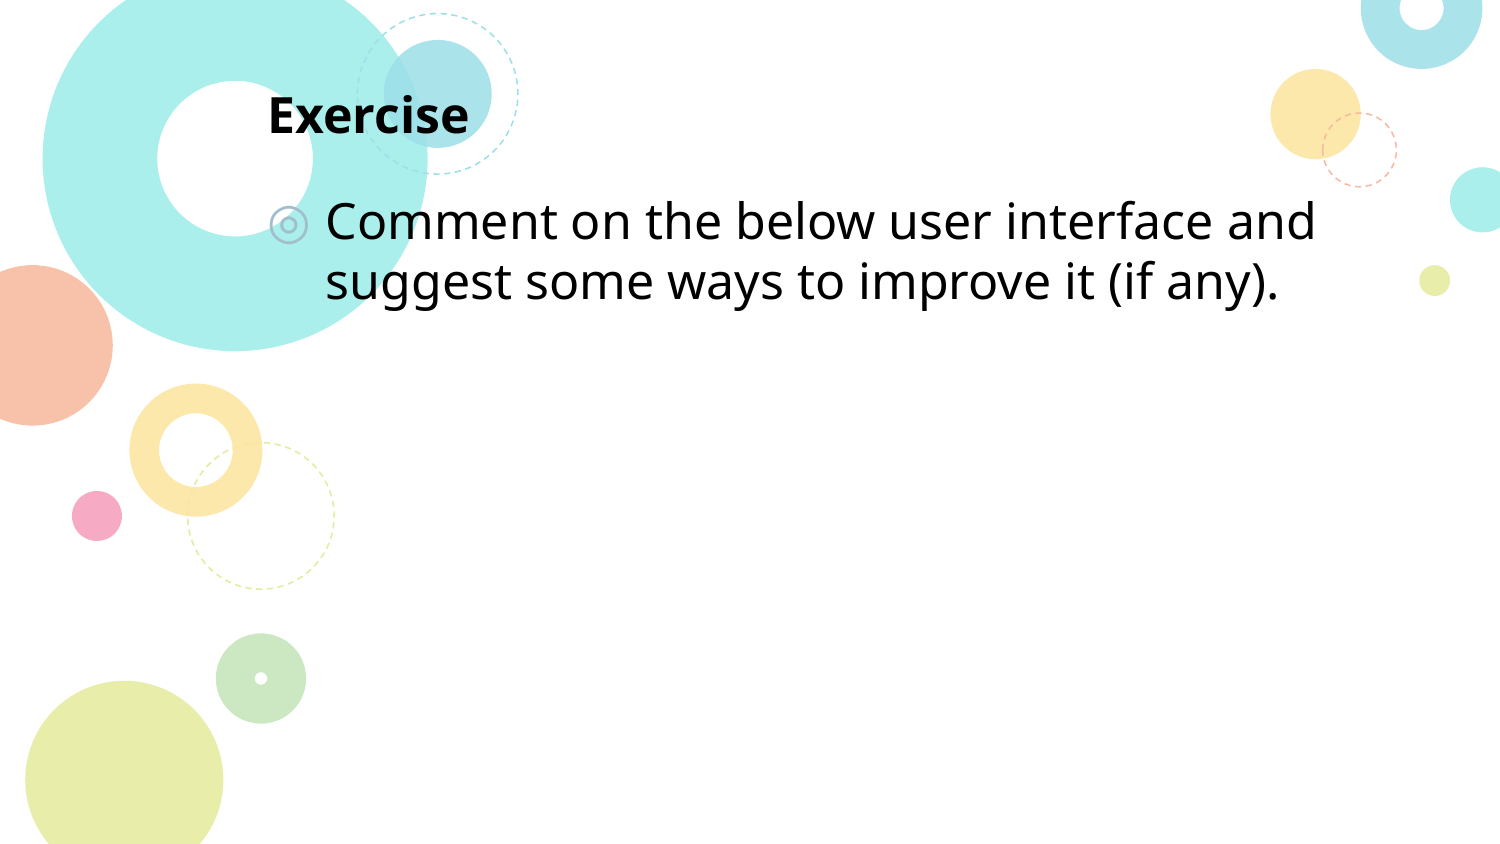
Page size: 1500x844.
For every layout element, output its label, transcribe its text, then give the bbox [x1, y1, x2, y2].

title Exercise [251, 53, 1347, 159]
list Comment on the below user interface and suggest some ways to improve it (if any). [251, 174, 1347, 708]
